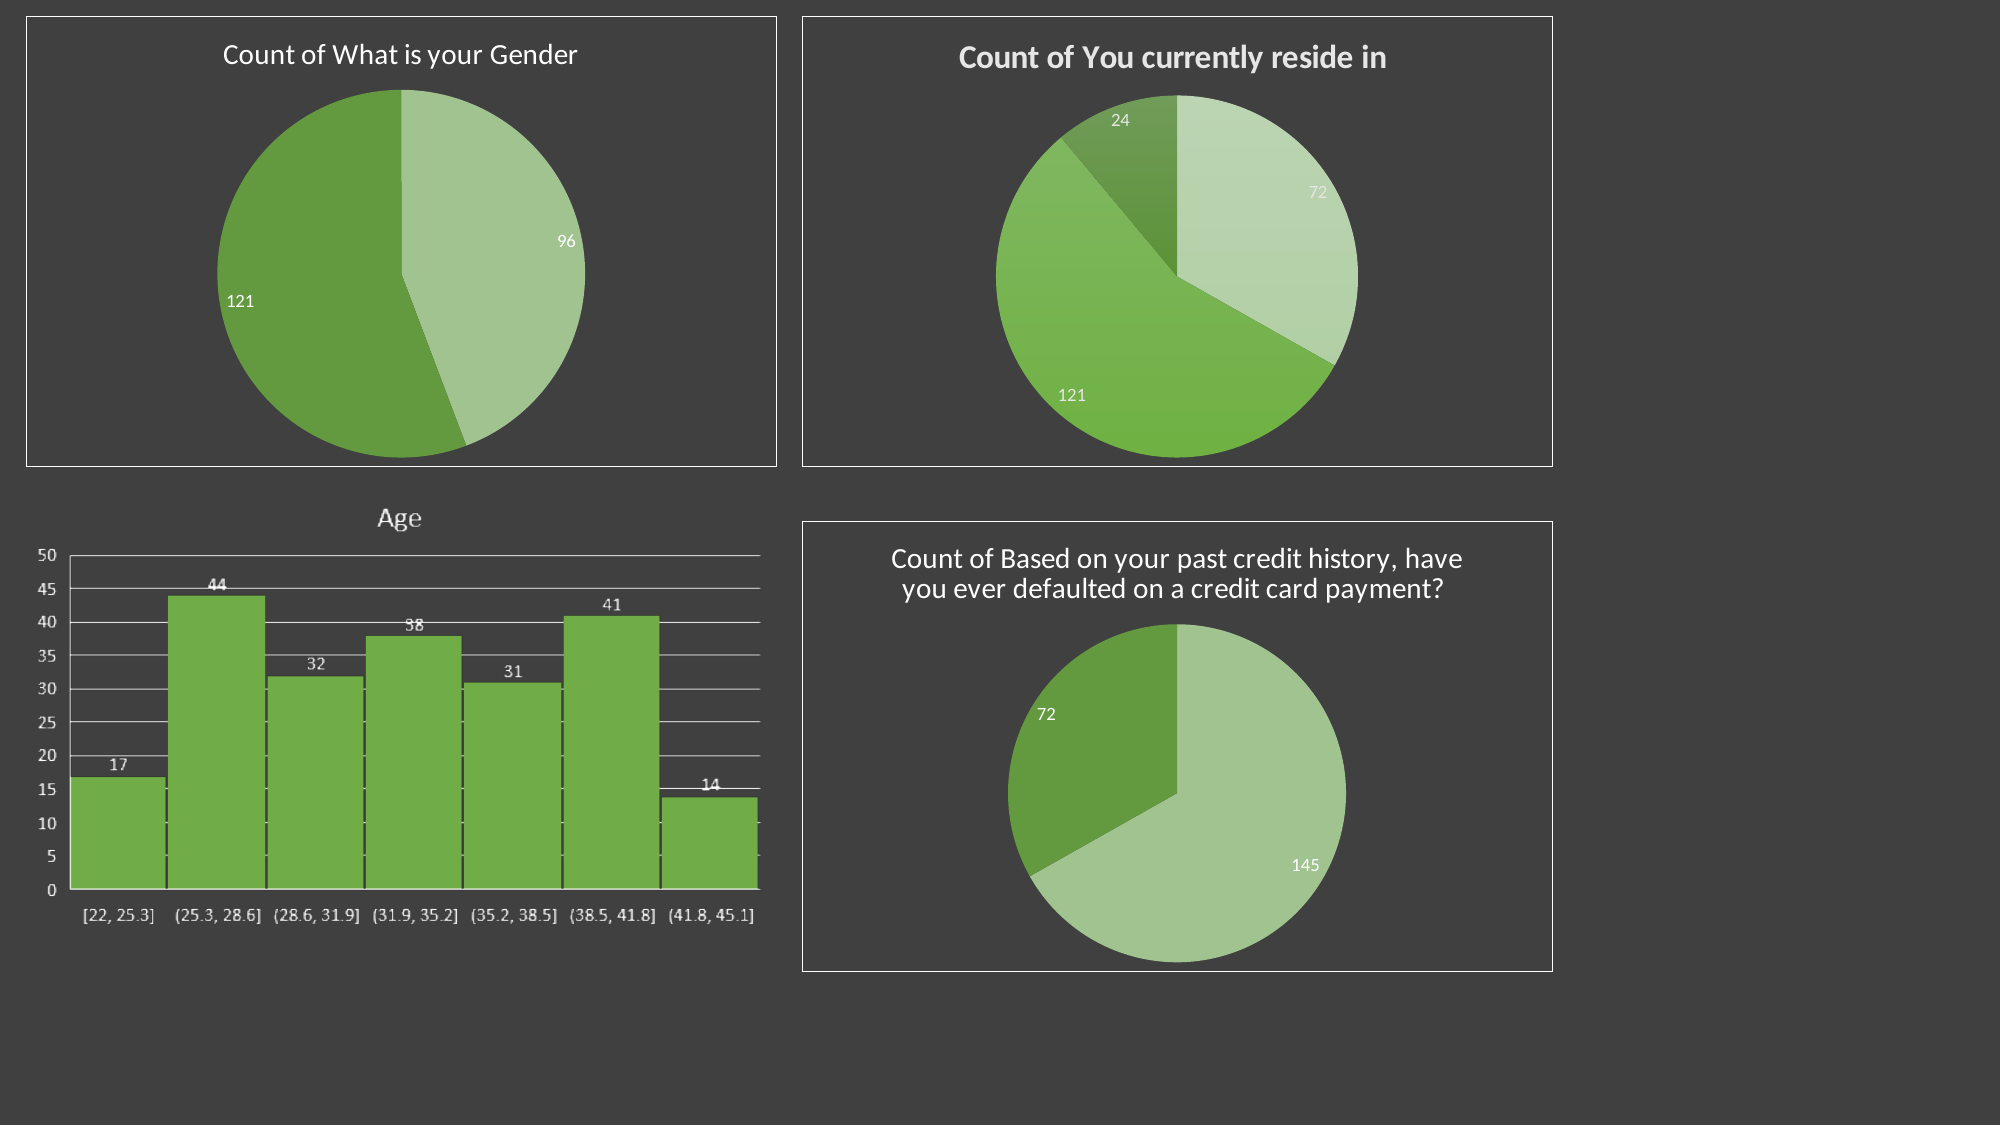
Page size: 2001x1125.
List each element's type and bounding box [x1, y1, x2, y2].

chart [26, 16, 777, 467]
picture [26, 490, 777, 940]
chart [801, 521, 1553, 972]
chart [801, 16, 1553, 467]
